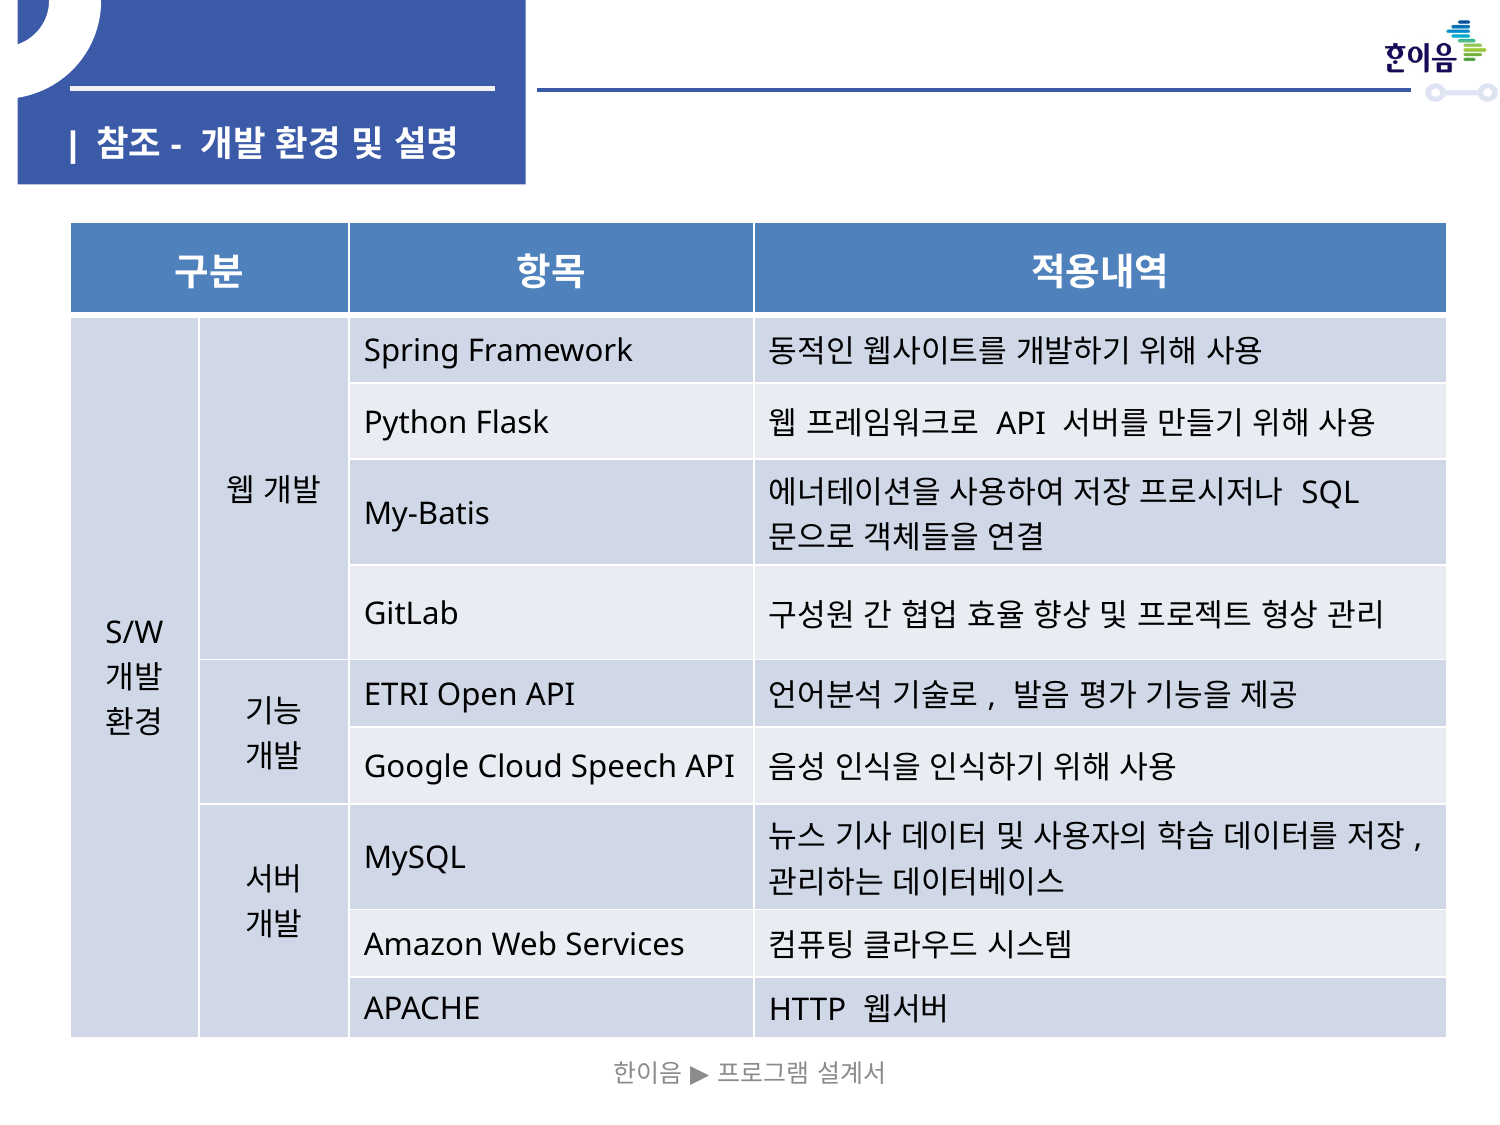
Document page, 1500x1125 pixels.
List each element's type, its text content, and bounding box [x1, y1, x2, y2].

text_box | 참조- 개발 환경 및 설명 [53, 113, 514, 163]
table_cell 서버 개발 [200, 805, 348, 1037]
table_cell Google Cloud Speech API [350, 728, 753, 803]
text_box [16, 0, 528, 186]
table_cell 언어분석 기술로, 발음 평가 기능을 제공 [755, 660, 1446, 726]
table_cell 음성 인식을 인식하기 위해 사용 [755, 728, 1446, 803]
table_cell 동적인 웹사이트를 개발하기 위해 사용 [755, 318, 1446, 382]
table_header 구분 [71, 223, 348, 312]
table_cell HTTP 웹서버 [755, 978, 1446, 1037]
table_cell 에너테이션을 사용하여 저장 프로시저나 SQL문으로 객체들을 연결 [755, 460, 1446, 564]
table_cell My-Batis [350, 460, 753, 564]
table_cell GitLab [350, 566, 753, 659]
table_cell MySQL [350, 805, 753, 909]
text_box [0, 0, 102, 99]
table_cell 웹 개발 [200, 318, 348, 659]
table_cell 컴퓨팅 클라우드 시스템 [755, 910, 1446, 976]
footer 한이음 ▶ 프로그램 설계서 [512, 1042, 988, 1103]
table_cell 구성원 간 협업 효율 향상 및 프로젝트 형상 관리 [755, 566, 1446, 659]
picture [1375, 12, 1499, 105]
table_cell 웹 프레임워크로 API 서버를 만들기 위해 사용 [755, 384, 1446, 458]
table_cell ETRI Open API [350, 660, 753, 726]
table_cell Spring Framework [350, 318, 753, 382]
table_cell Amazon Web Services [350, 910, 753, 976]
table_cell APACHE [350, 978, 753, 1037]
table_header 적용내역 [755, 223, 1446, 312]
table_cell S/W 개발 환경 [71, 318, 198, 1037]
table_cell 뉴스 기사 데이터 및 사용자의 학습 데이터를 저장, 관리하는 데이터베이스 [755, 805, 1446, 909]
table_cell 기능 개발 [200, 660, 348, 803]
table_cell Python Flask [350, 384, 753, 458]
table_header 항목 [350, 223, 753, 312]
